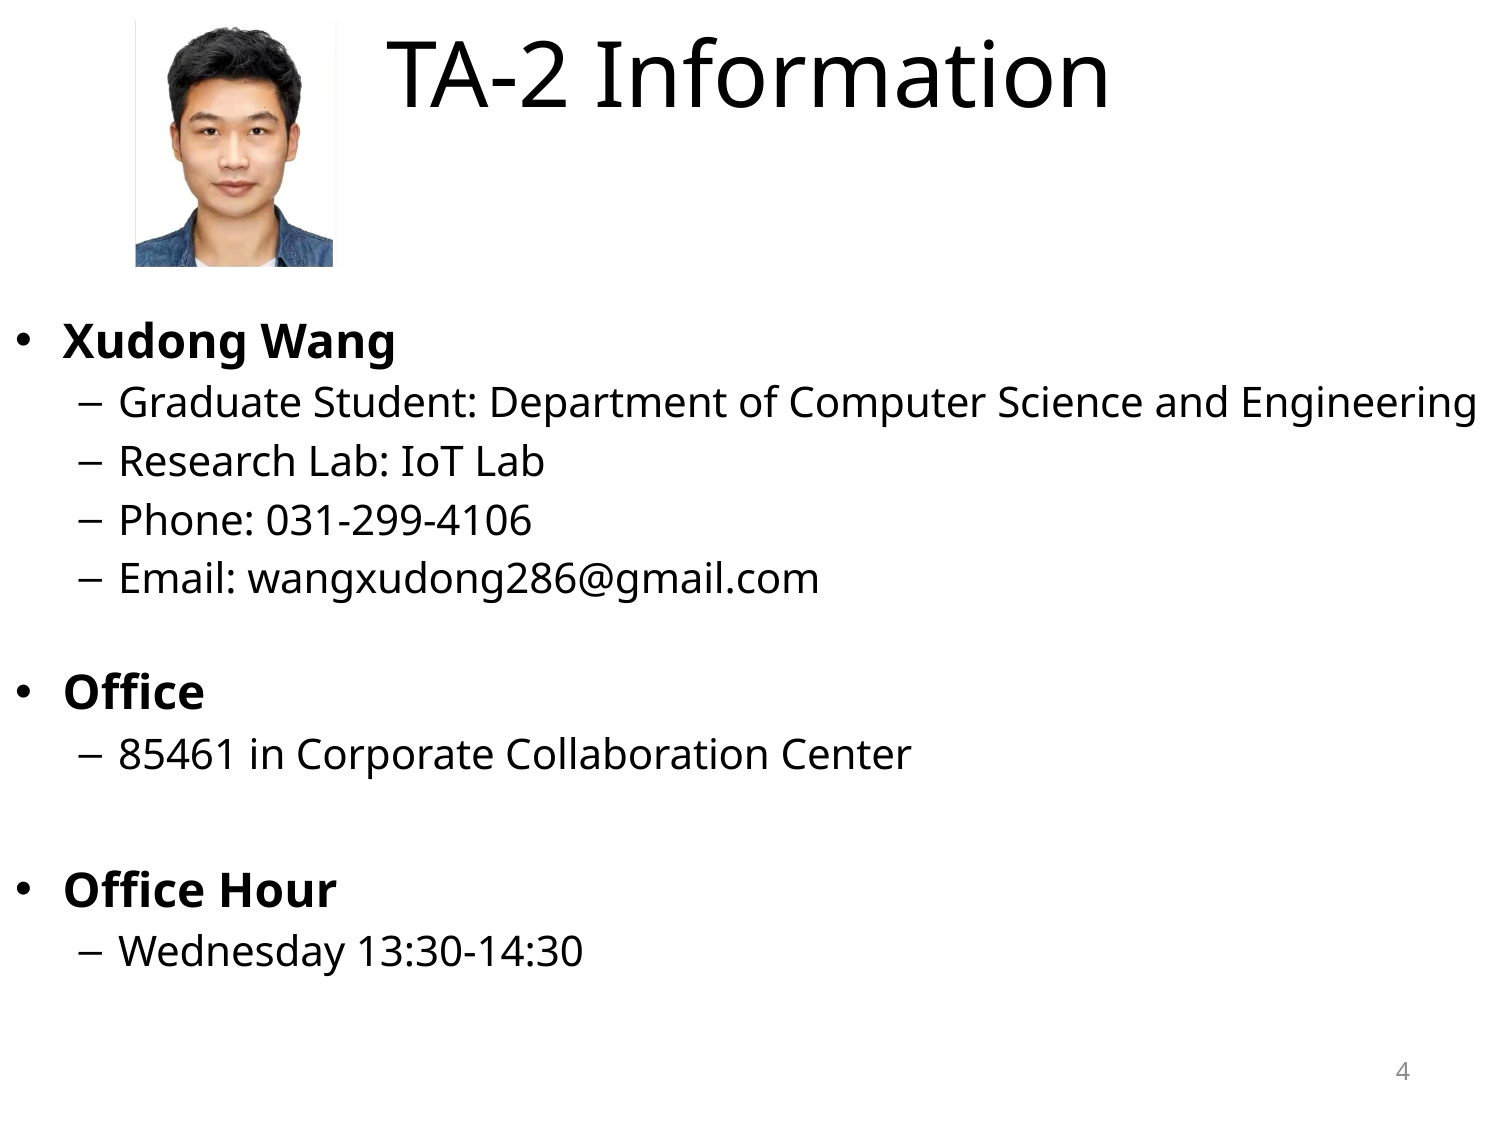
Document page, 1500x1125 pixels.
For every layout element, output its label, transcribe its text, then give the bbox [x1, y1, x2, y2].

title TA-2 Information [75, 7, 1425, 135]
picture [135, 20, 338, 268]
list Xudong Wang Graduate Student: Department of Computer Science and Engineering Research Lab: IoT Lab Phone: 031-299-4106 Email: wangxudong286@gmail.com Office 85461 in Corporate Collaboration Center Office Hour Wednesday 13:30-14:30 [0, 302, 1500, 1024]
slide_number 4 [1074, 1042, 1425, 1103]
